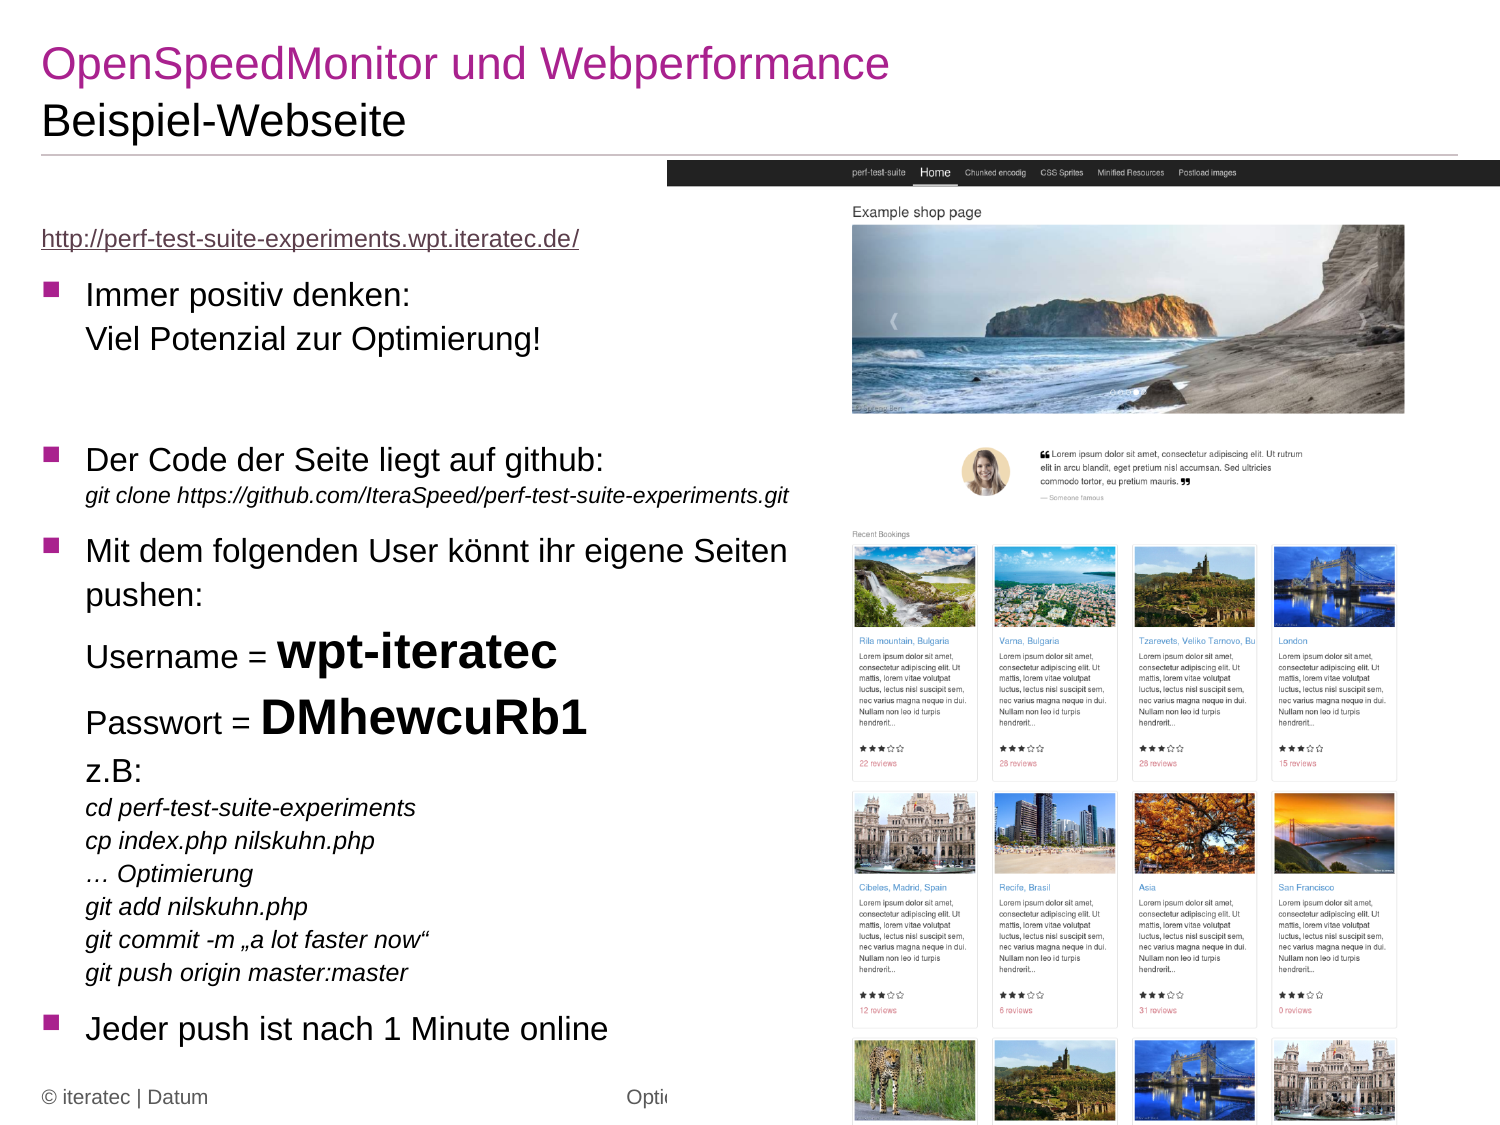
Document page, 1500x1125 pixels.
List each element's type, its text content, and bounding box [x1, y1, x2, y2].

title OpenSpeedMonitor und Webperformance [41, 30, 1459, 90]
text_box http://perf-test-suite-experiments.wpt.iteratec.de/ Immer positiv denken: Viel Potenzial zur Optimierung! Der Code der Seite liegt auf github: git clone https://github.com/IteraSpeed/perf-test-suite-experiments.git Mit dem folgenden User könnt ihr eigene Seiten pushen: Username = wpt-iteratec Passwort = DMhewcuRb1 z.B: cd perf-test-suite-experiments cp index.php nilskuhn.php … Optimierung git add nilskuhn.php git commit -m „a lot faster now“ git push origin master:master Jeder push ist nach 1 Minute online [41, 219, 658, 1059]
footer Optional: Präsentationstitel [605, 1083, 658, 1109]
slide_number © iteratec | Datum [41, 1083, 278, 1109]
list Beispiel-Webseite [41, 90, 1459, 144]
picture [666, 160, 1500, 1125]
